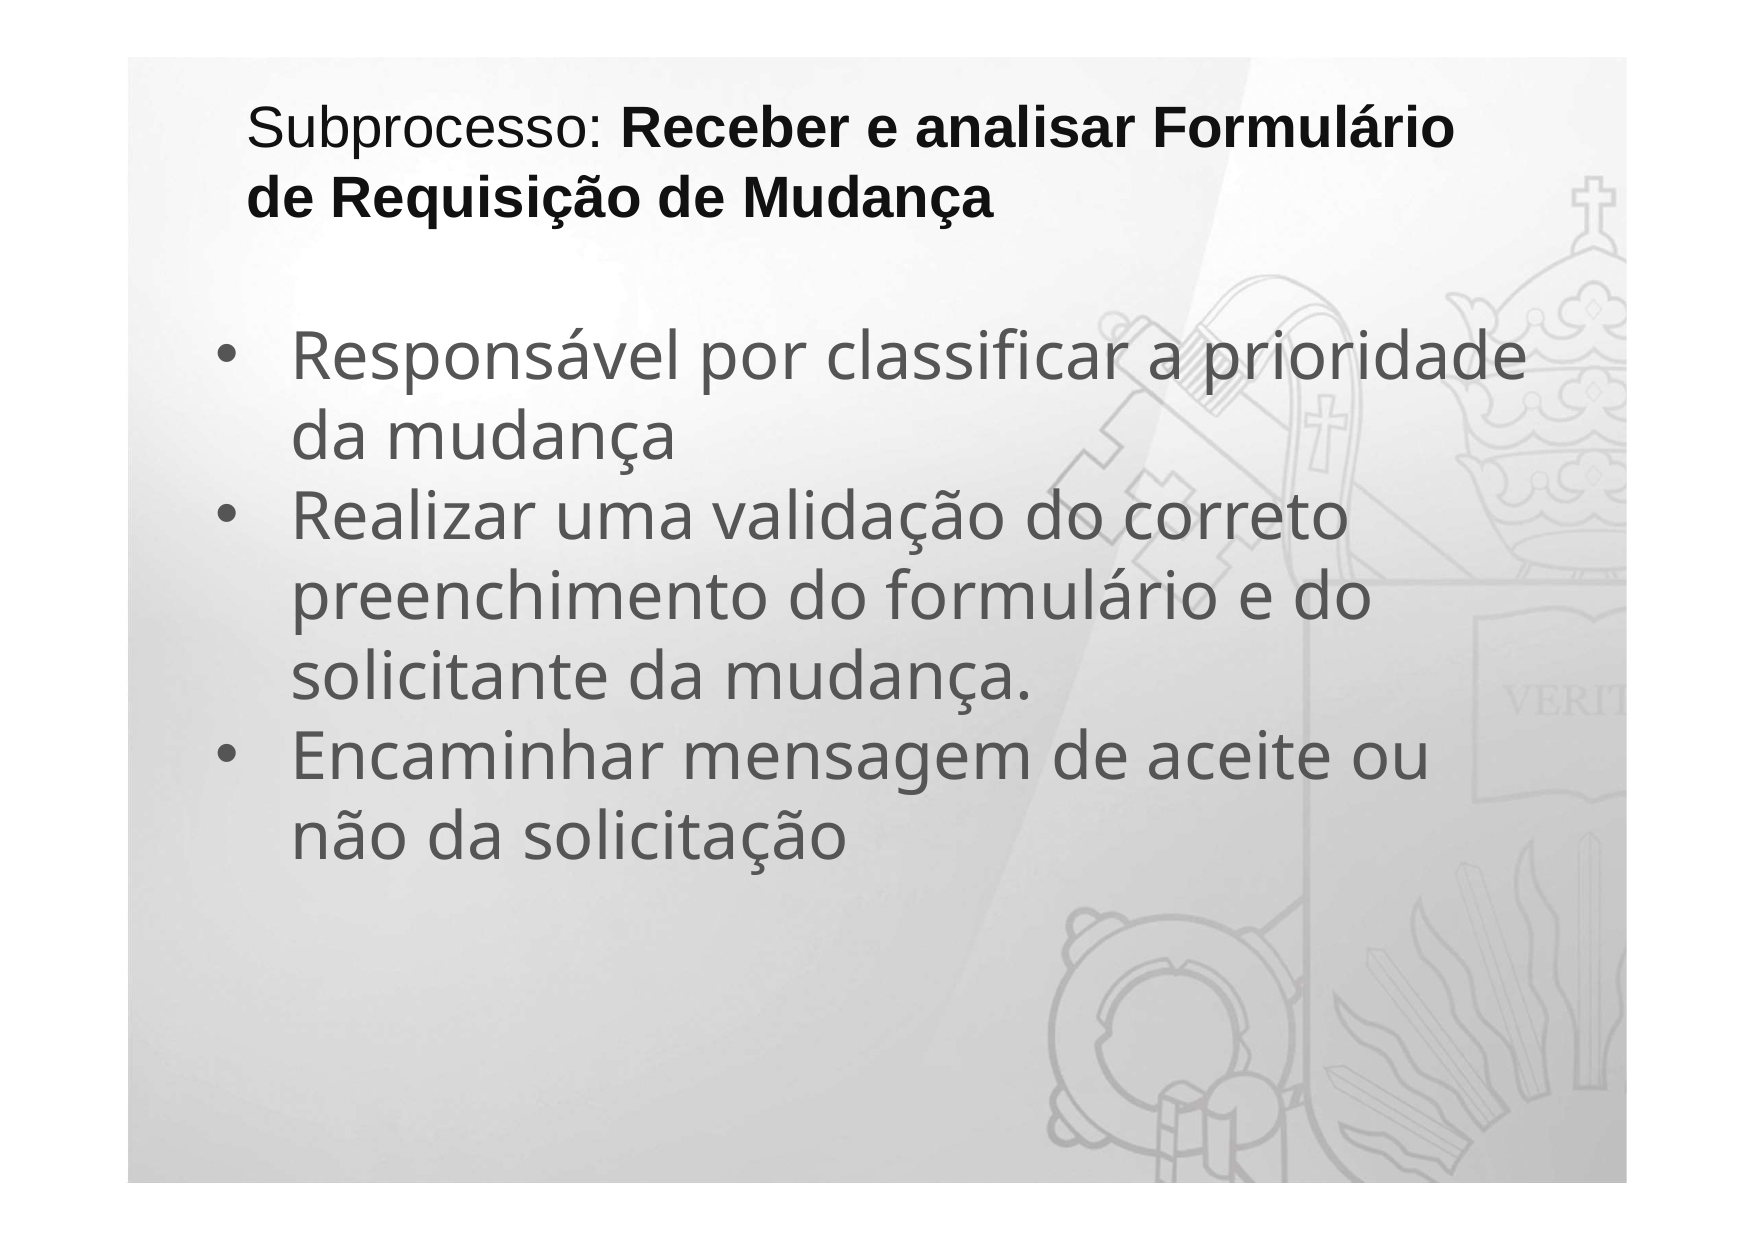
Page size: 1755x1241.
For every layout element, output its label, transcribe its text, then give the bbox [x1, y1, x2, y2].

list Responsável por classificar a prioridade da mudança Realizar uma validação do correto preenchimento do formulário e do solicitante da mudança. Encaminhar mensagem de aceite ou não da solicitação [214, 312, 1540, 924]
picture [126, 57, 1627, 1183]
title Subprocesso: Receber e analisar Formulário de Requisição de Mudança [246, 88, 1508, 231]
